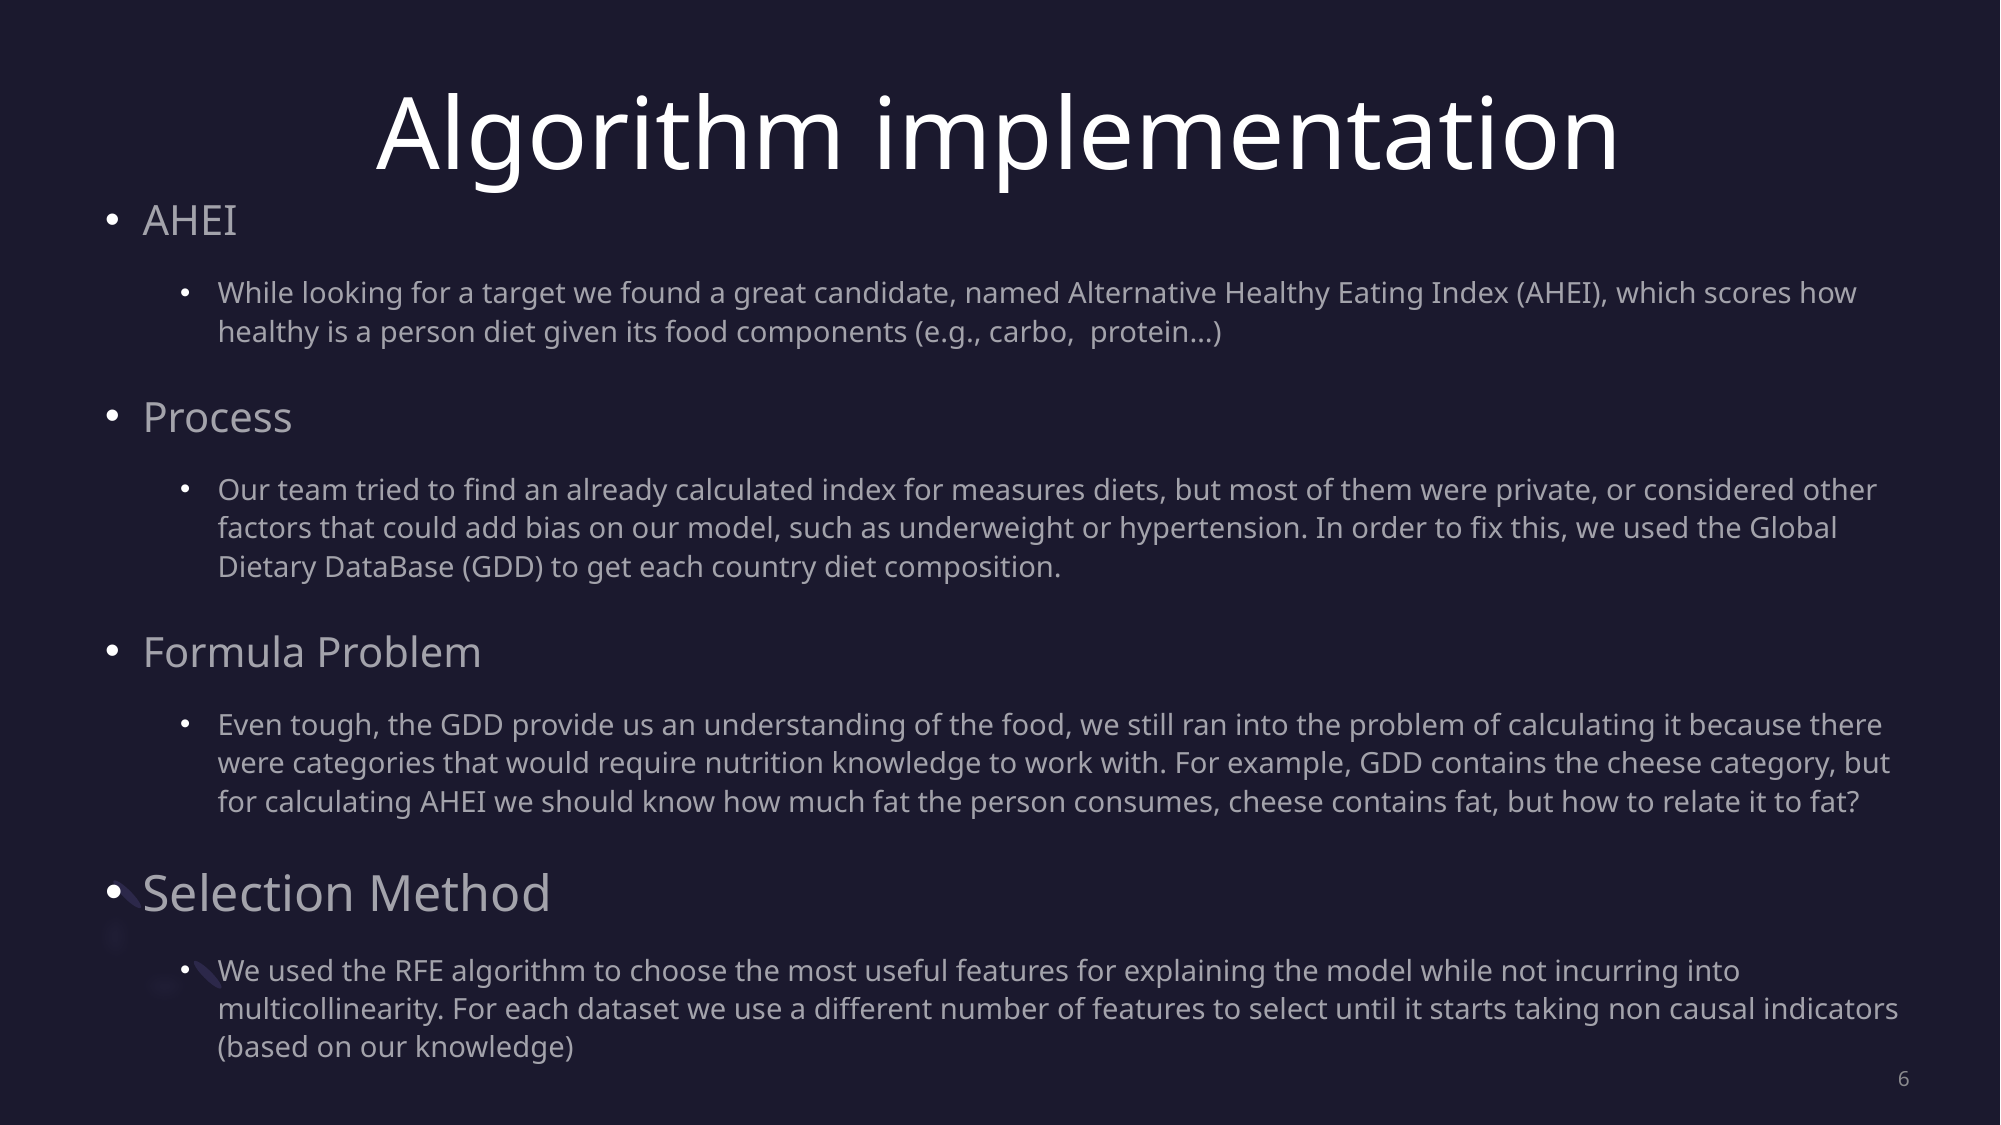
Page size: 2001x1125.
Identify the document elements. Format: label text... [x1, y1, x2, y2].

slide_number 6 [1632, 1067, 1910, 1093]
text_box Algorithm implementation [90, 83, 1910, 302]
list AHEI While looking for a target we found a great candidate, named Alternative Healthy Eating Index (AHEI), which scores how healthy is a person diet given its food components (e.g., carbo, protein…) Process Our team tried to find an already calculated index for measures diets, but most of them were private, or considered other factors that could add bias on our model, such as underweight or hypertension. In order to fix this, we used the Global Dietary DataBase (GDD) to get each country diet composition. Formula Problem Even tough, the GDD provide us an understanding of the food, we still ran into the problem of calculating it because there were categories that would require nutrition knowledge to work with. For example, GDD contains the cheese category, but for calculating AHEI we should know how much fat the person consumes, cheese contains fat, but how to relate it to fat? Selection Method We used the RFE algorithm to choose the most useful features for explaining the model while not incurring into multicollinearity. For each dataset we use a different number of features to select until it starts taking non causal indicators (based on our knowledge) [105, 189, 1925, 1044]
